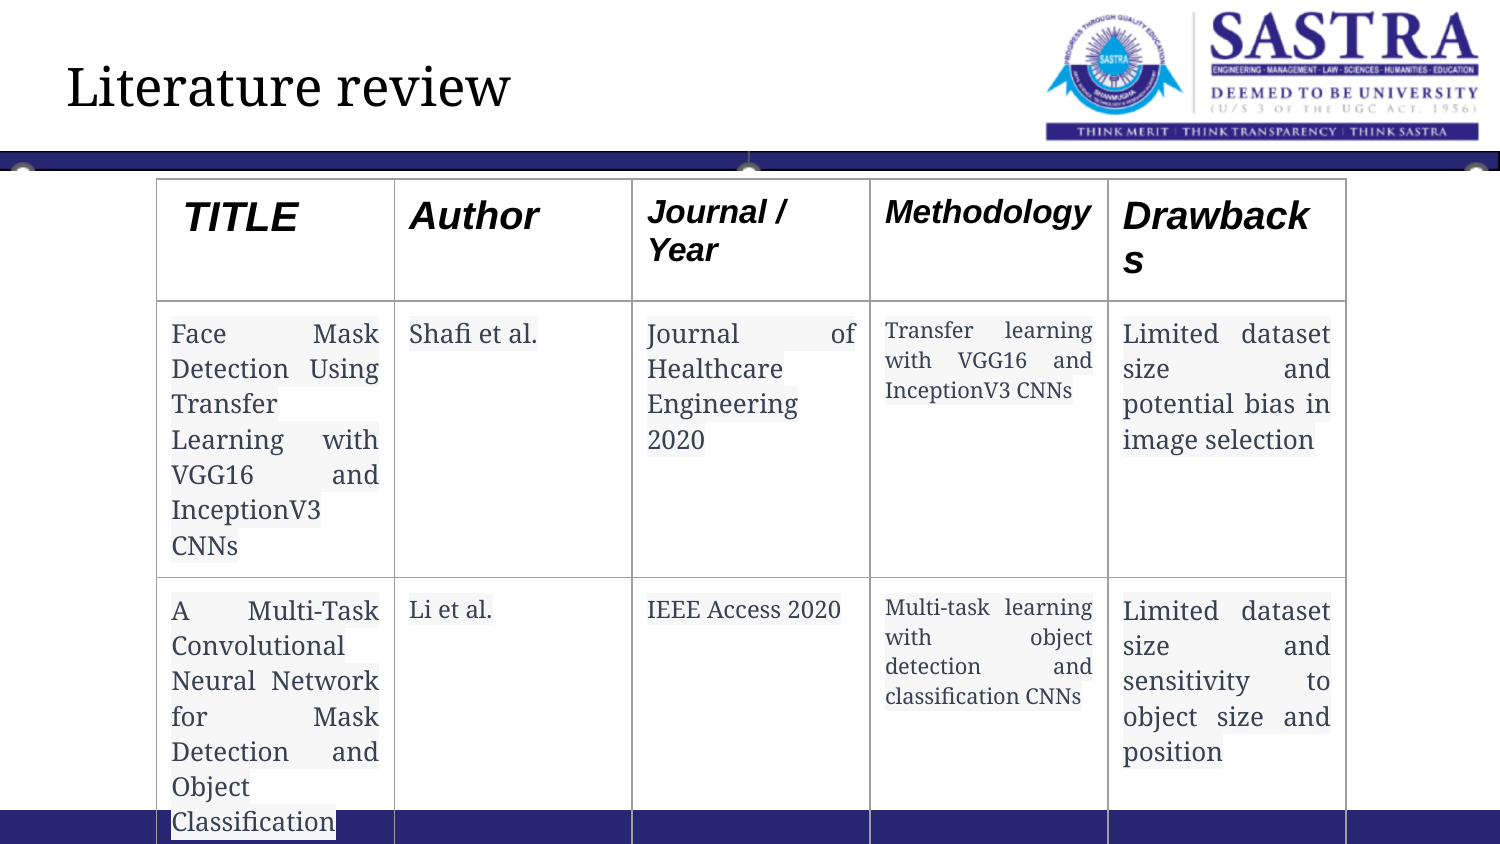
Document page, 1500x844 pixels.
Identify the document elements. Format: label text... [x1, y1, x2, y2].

table_cell A Multi-Task Convolutional Neural Network for Mask Detection and Object Classification [157, 578, 394, 808]
table_cell Limited dataset size and sensitivity to object size and position [1109, 578, 1345, 808]
table_cell Journal of Healthcare Engineering 2020 [633, 302, 869, 577]
title Literature review [51, 38, 1039, 133]
table_cell Shafi et al. [395, 302, 631, 577]
picture [1044, 0, 1483, 143]
table_header Author [395, 180, 631, 300]
table_cell Multi-task learning with object detection and classification CNNs [871, 578, 1107, 808]
table_header Methodology [871, 180, 1107, 300]
table_cell Limited dataset size and potential bias in image selection [1109, 302, 1345, 577]
table_cell IEEE Access 2020 [633, 578, 869, 808]
table_cell Li et al. [395, 578, 631, 808]
table_header TITLE [157, 180, 394, 300]
table_header Drawbacks [1109, 180, 1345, 300]
picture [0, 810, 1500, 844]
table_header Journal / Year [633, 180, 869, 300]
table_cell Transfer learning with VGG16 and InceptionV3 CNNs [871, 302, 1107, 577]
table_cell Face Mask Detection Using Transfer Learning with VGG16 and InceptionV3 CNNs [157, 302, 394, 577]
picture [0, 151, 1500, 171]
